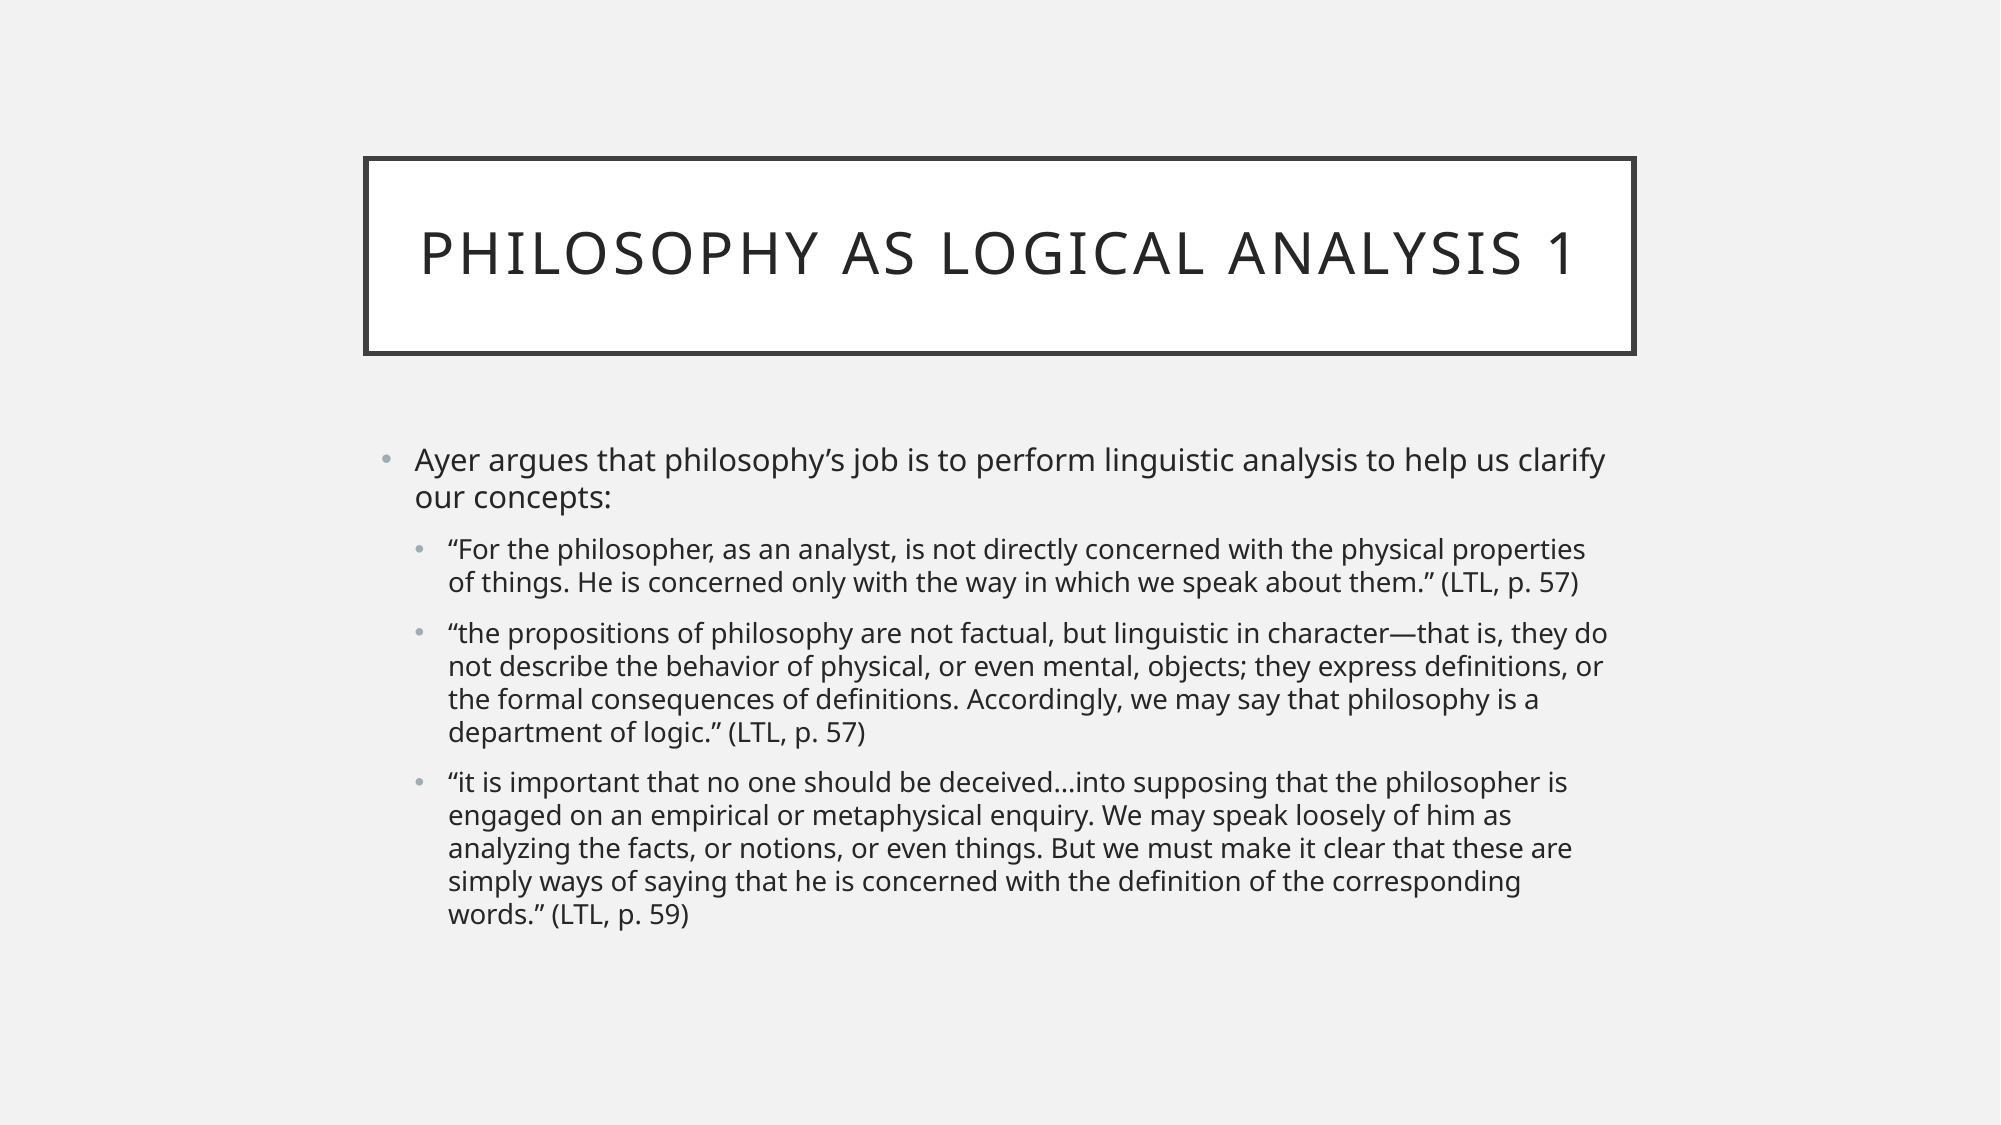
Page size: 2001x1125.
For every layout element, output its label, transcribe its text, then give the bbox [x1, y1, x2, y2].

title Philosophy as logical analysis 1 [363, 156, 1637, 356]
list Ayer argues that philosophy’s job is to perform linguistic analysis to help us clarify our concepts: “For the philosopher, as an analyst, is not directly concerned with the physical properties of things. He is concerned only with the way in which we speak about them.” (LTL, p. 57) “the propositions of philosophy are not factual, but linguistic in character—that is, they do not describe the behavior of physical, or even mental, objects; they express definitions, or the formal consequences of definitions. Accordingly, we may say that philosophy is a department of logic.” (LTL, p. 57) “it is important that no one should be deceived…into supposing that the philosopher is engaged on an empirical or metaphysical enquiry. We may speak loosely of him as analyzing the facts, or notions, or even things. But we must make it clear that these are simply ways of saying that he is concerned with the definition of the corresponding words.” (LTL, p. 59) [366, 432, 1634, 942]
